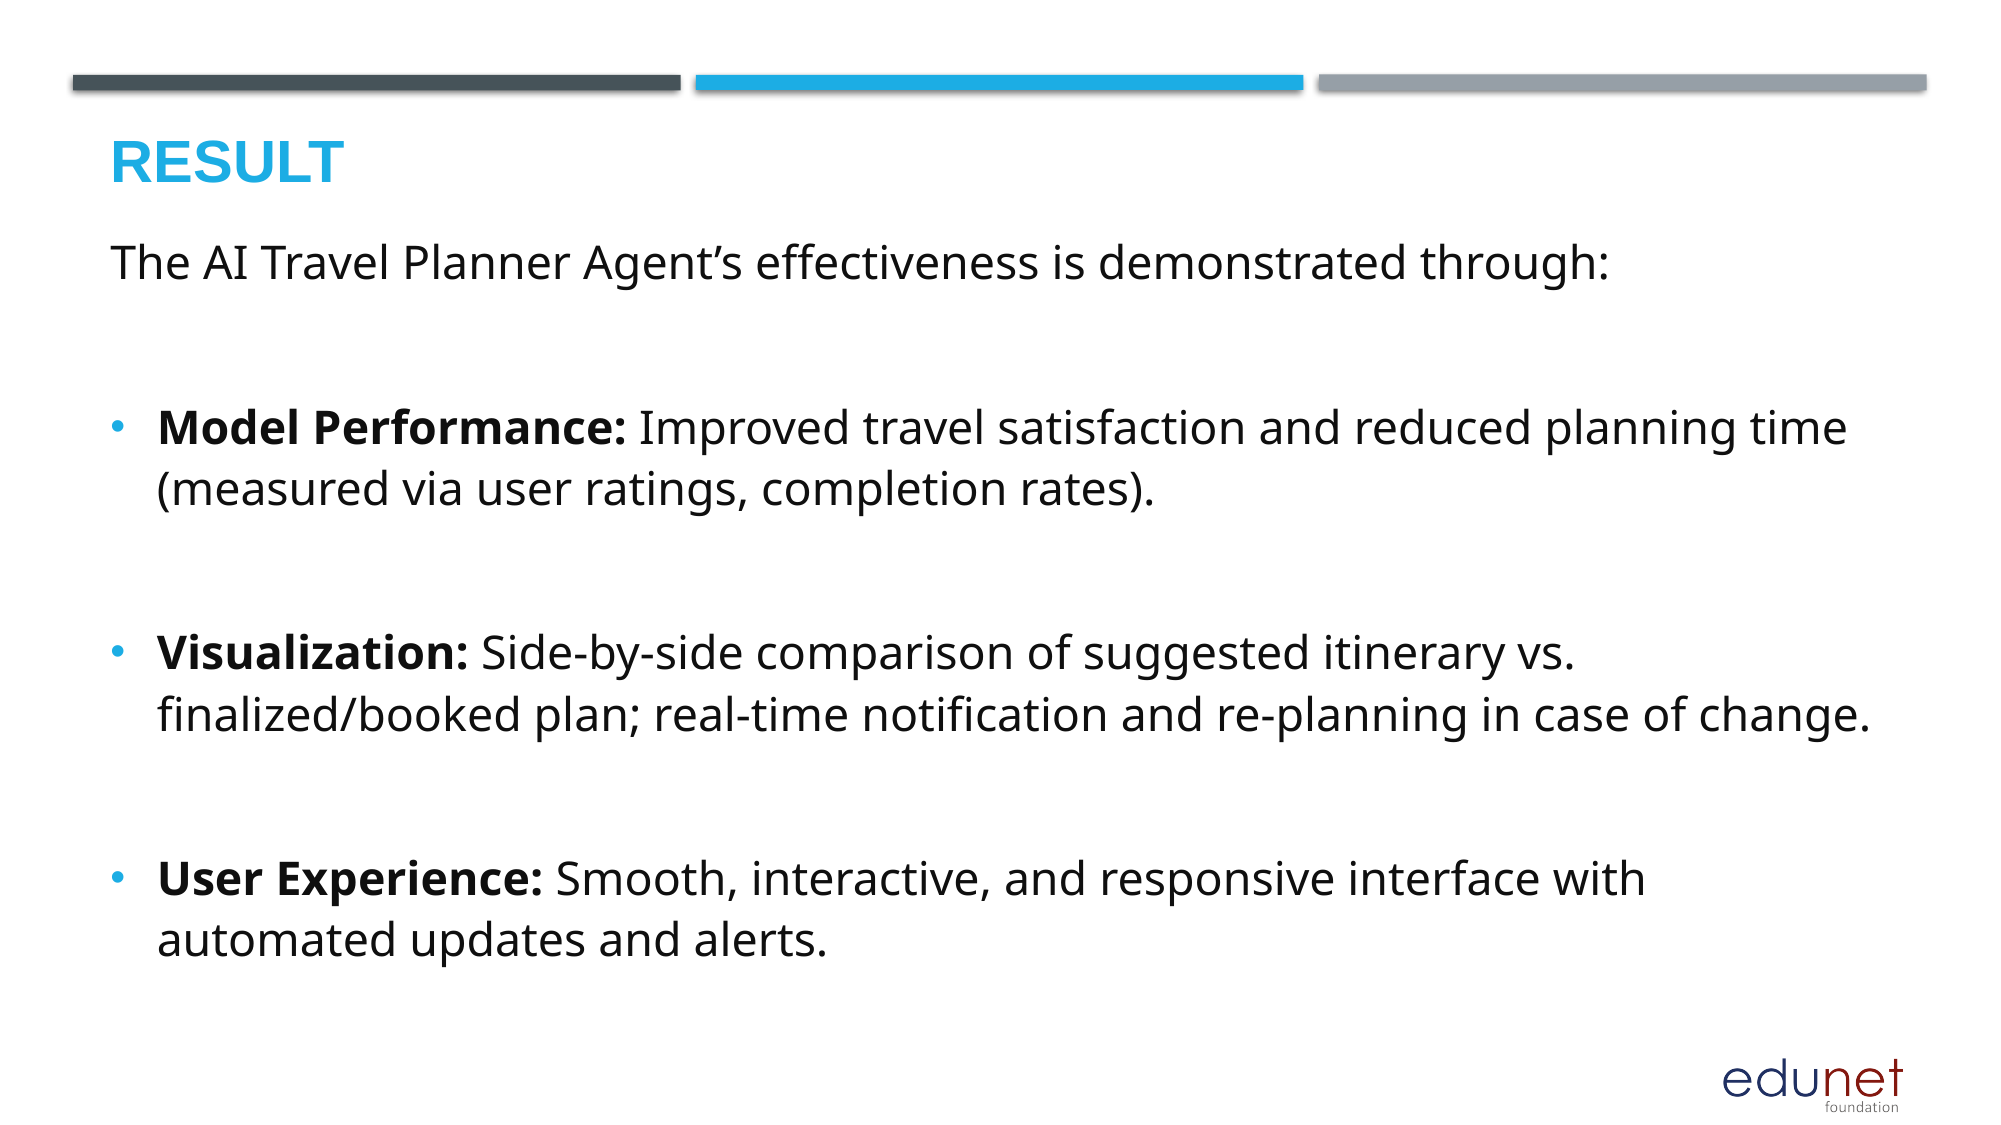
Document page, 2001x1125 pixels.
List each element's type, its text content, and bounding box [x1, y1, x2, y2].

list The AI Travel Planner Agent’s effectiveness is demonstrated through: Model Performance: Improved travel satisfaction and reduced planning time (measured via user ratings, completion rates). Visualization: Side-by-side comparison of suggested itinerary vs. finalized/booked plan; real-time notification and re-planning in case of change. User Experience: Smooth, interactive, and responsive interface with automated updates and alerts. [95, 213, 1905, 981]
picture [1719, 1056, 1905, 1116]
title Result [95, 115, 1905, 203]
